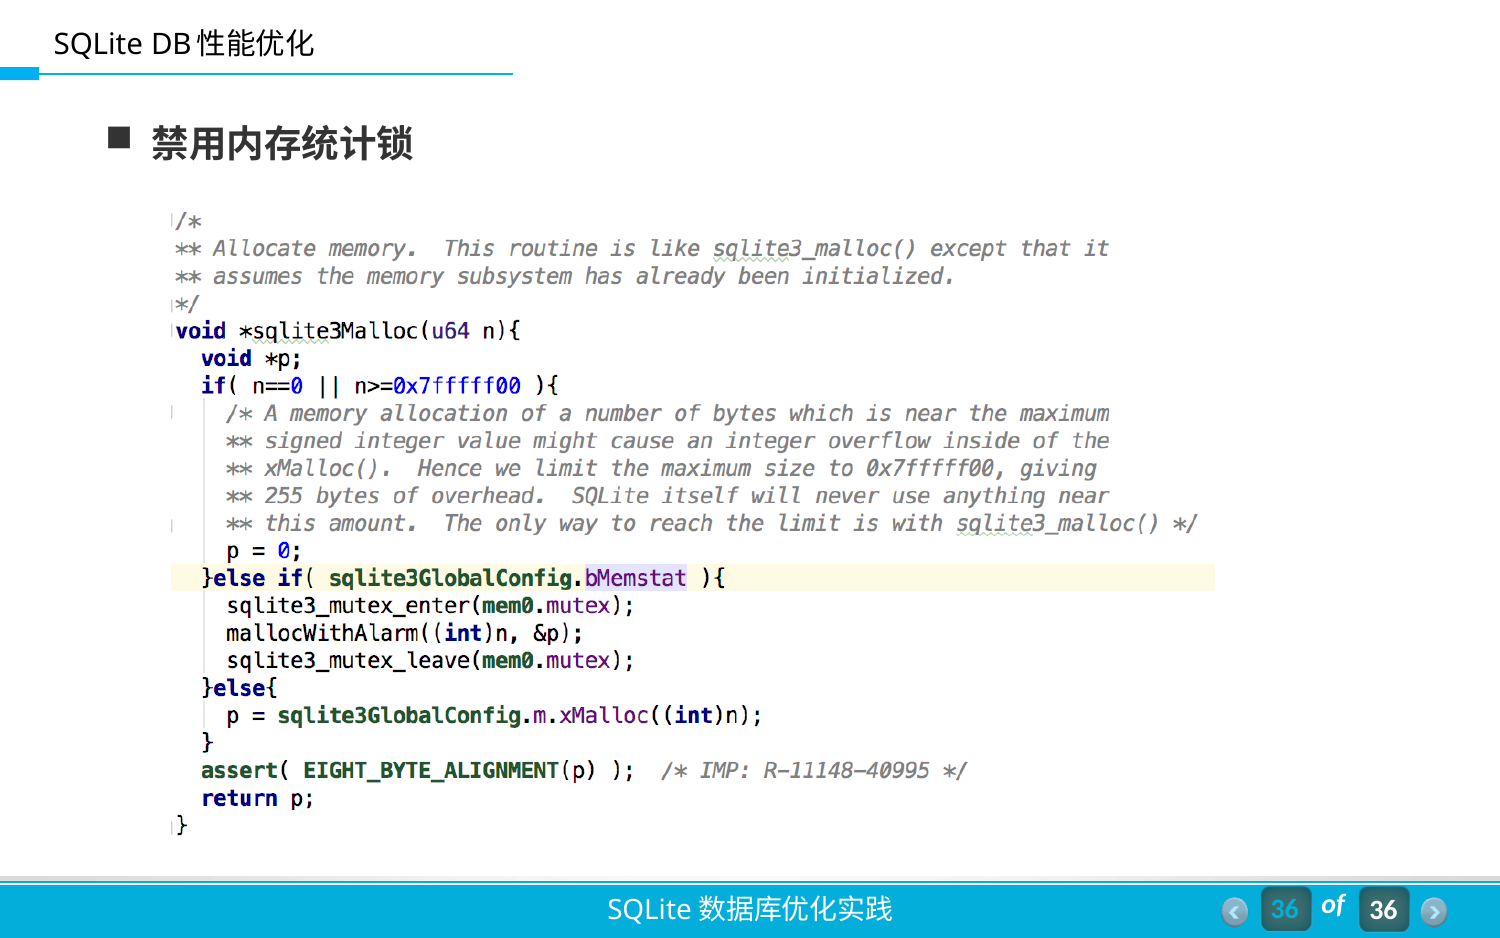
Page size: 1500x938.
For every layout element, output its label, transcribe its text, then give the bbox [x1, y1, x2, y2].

picture [0, 876, 1500, 880]
text_box [0, 67, 40, 81]
text_box 禁用内存统计锁 [90, 113, 430, 173]
title SQLite DB性能优化 [38, 17, 1175, 69]
picture [170, 208, 1216, 840]
picture [1359, 888, 1410, 932]
text_box 36 [1255, 883, 1314, 932]
